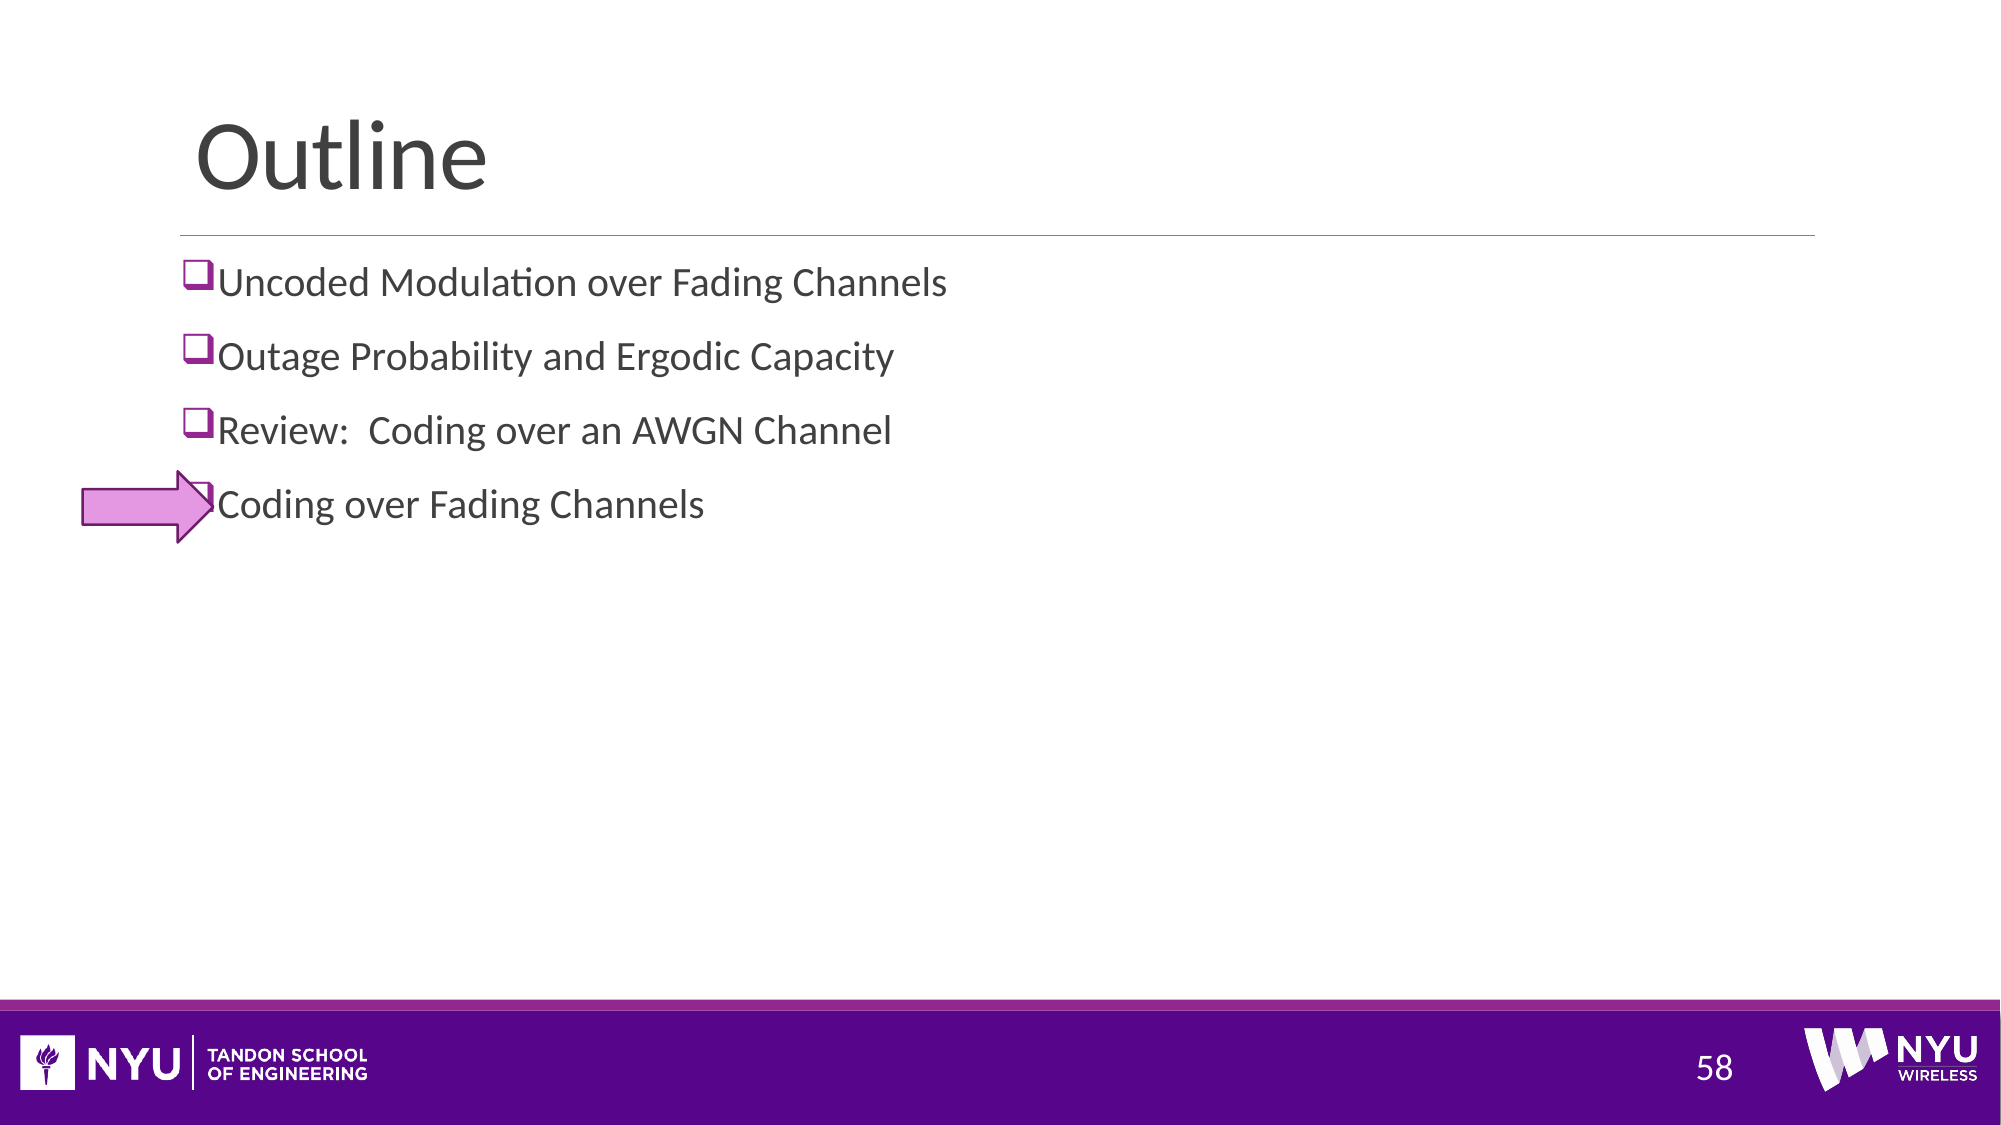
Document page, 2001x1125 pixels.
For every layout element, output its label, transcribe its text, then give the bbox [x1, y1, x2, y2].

list Uncoded Modulation over Fading Channels Outage Probability and Ergodic Capacity Review: Coding over an AWGN Channel Coding over Fading Channels [180, 252, 1830, 963]
slide_number 58 [1533, 1035, 1749, 1096]
title Outline [180, 47, 1830, 218]
text_box [81, 470, 215, 544]
